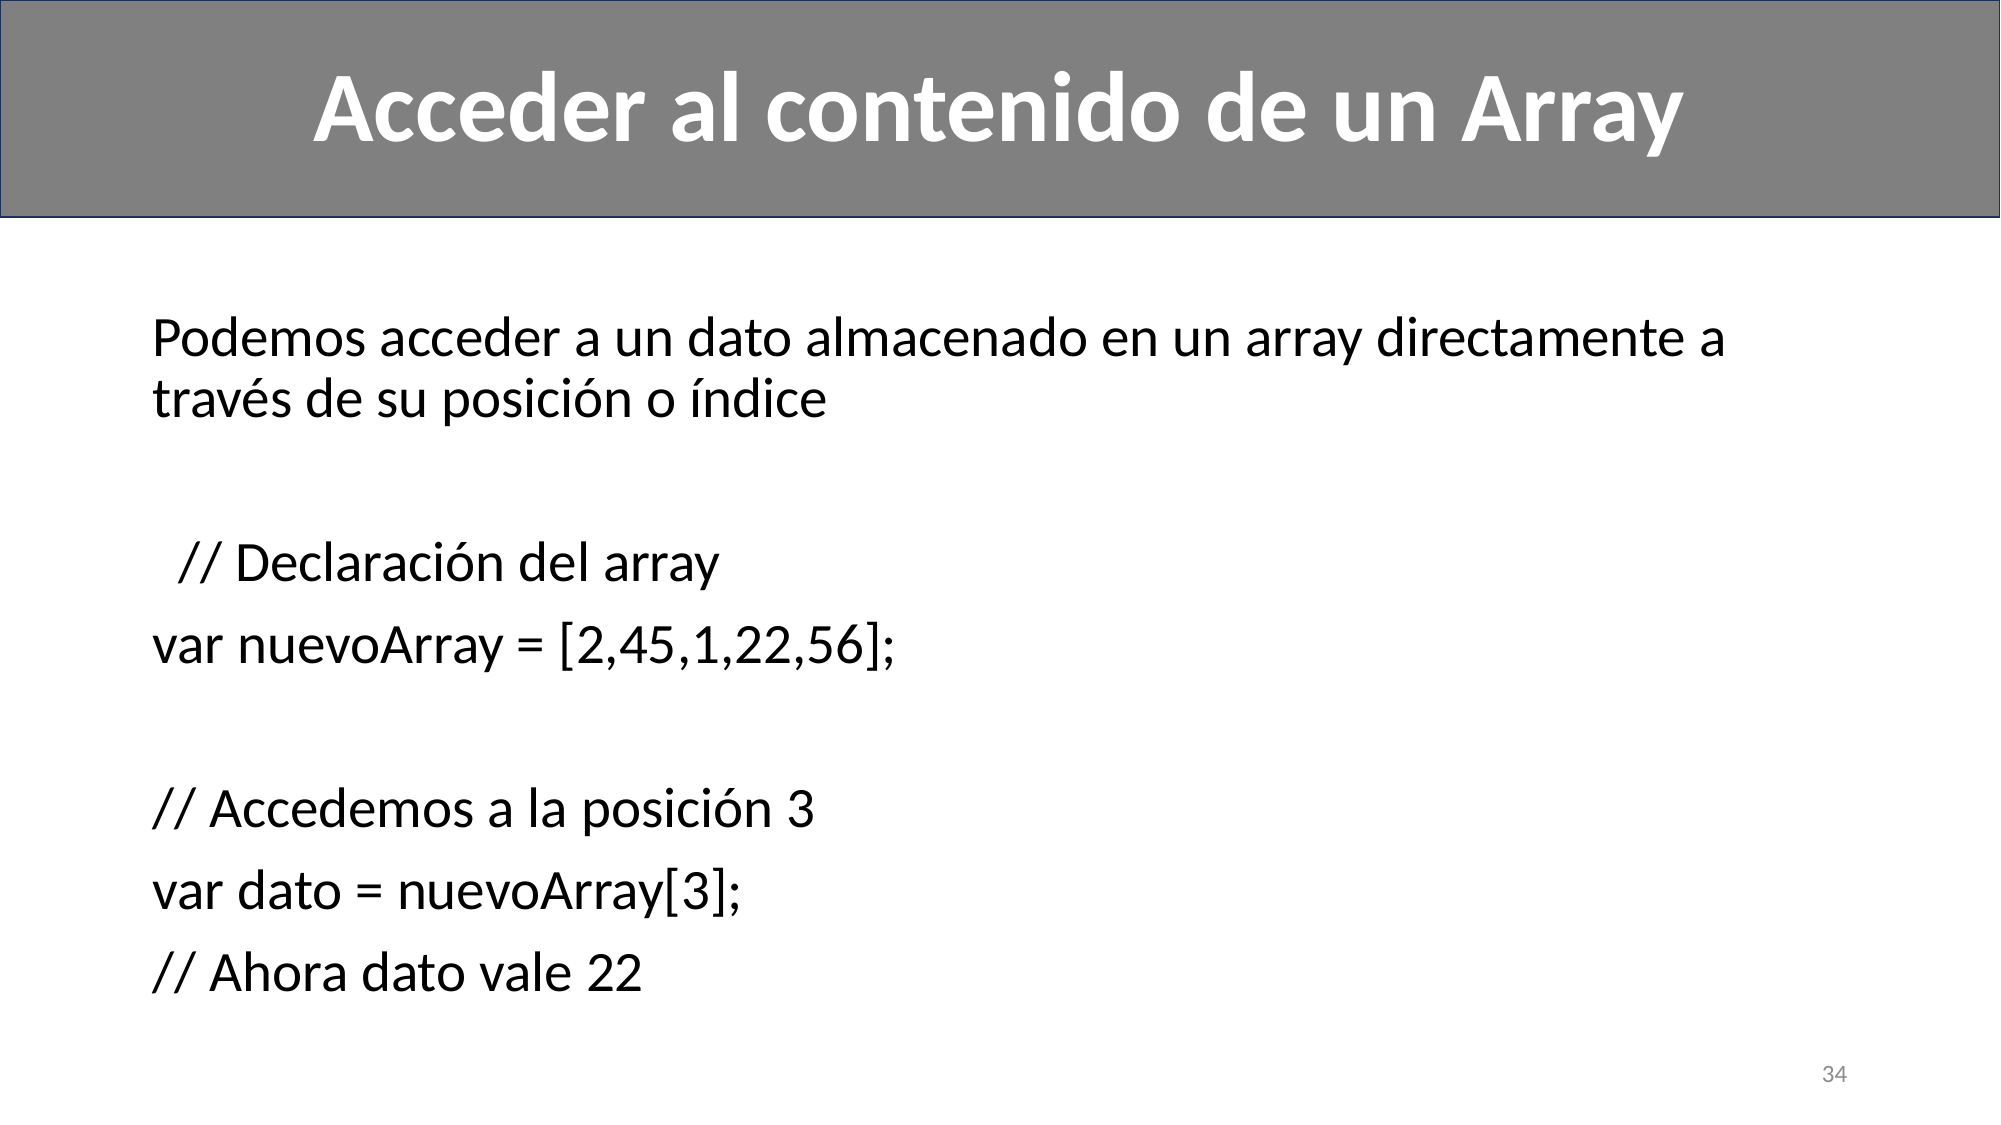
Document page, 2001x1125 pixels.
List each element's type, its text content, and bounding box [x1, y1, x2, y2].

list Podemos acceder a un dato almacenado en un array directamente a través de su posición o índice // Declaración del array var nuevoArray = [2,45,1,22,56]; // Accedemos a la posición 3 var dato = nuevoArray[3]; // Ahora dato vale 22 [137, 299, 1863, 1014]
text_box Acceder al contenido de un Array [0, 0, 2000, 218]
slide_number 34 [1412, 1042, 1863, 1103]
